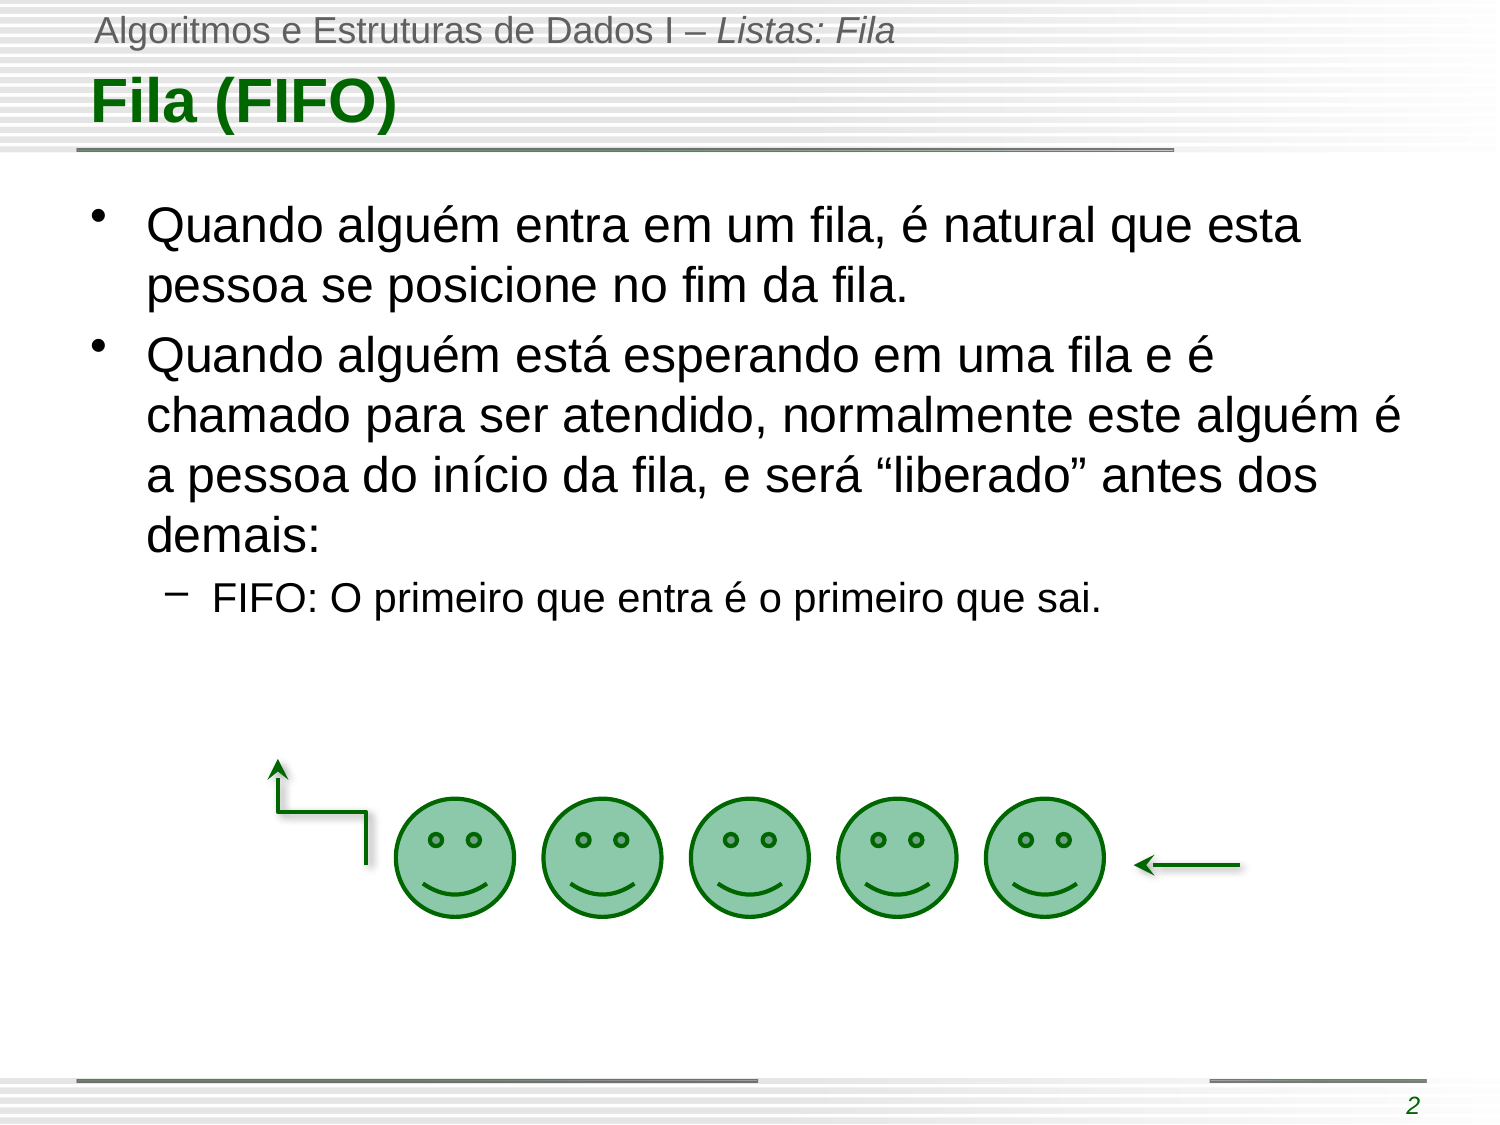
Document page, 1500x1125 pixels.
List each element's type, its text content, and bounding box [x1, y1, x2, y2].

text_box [268, 767, 376, 857]
text_box [836, 796, 959, 919]
list Quando alguém entra em um fila, é natural que esta pessoa se posicione no fim da fila. Quando alguém está esperando em uma fila e é chamado para ser atendido, normalmente este alguém é a pessoa do início da fila, e será “liberado” antes dos demais: FIFO: O primeiro que entra é o primeiro que sai. [75, 184, 1425, 1071]
text_box [393, 796, 517, 919]
title Fila (FIFO) [75, 45, 1425, 149]
text_box [541, 796, 664, 919]
text_box [983, 796, 1107, 919]
text_box [688, 796, 811, 919]
